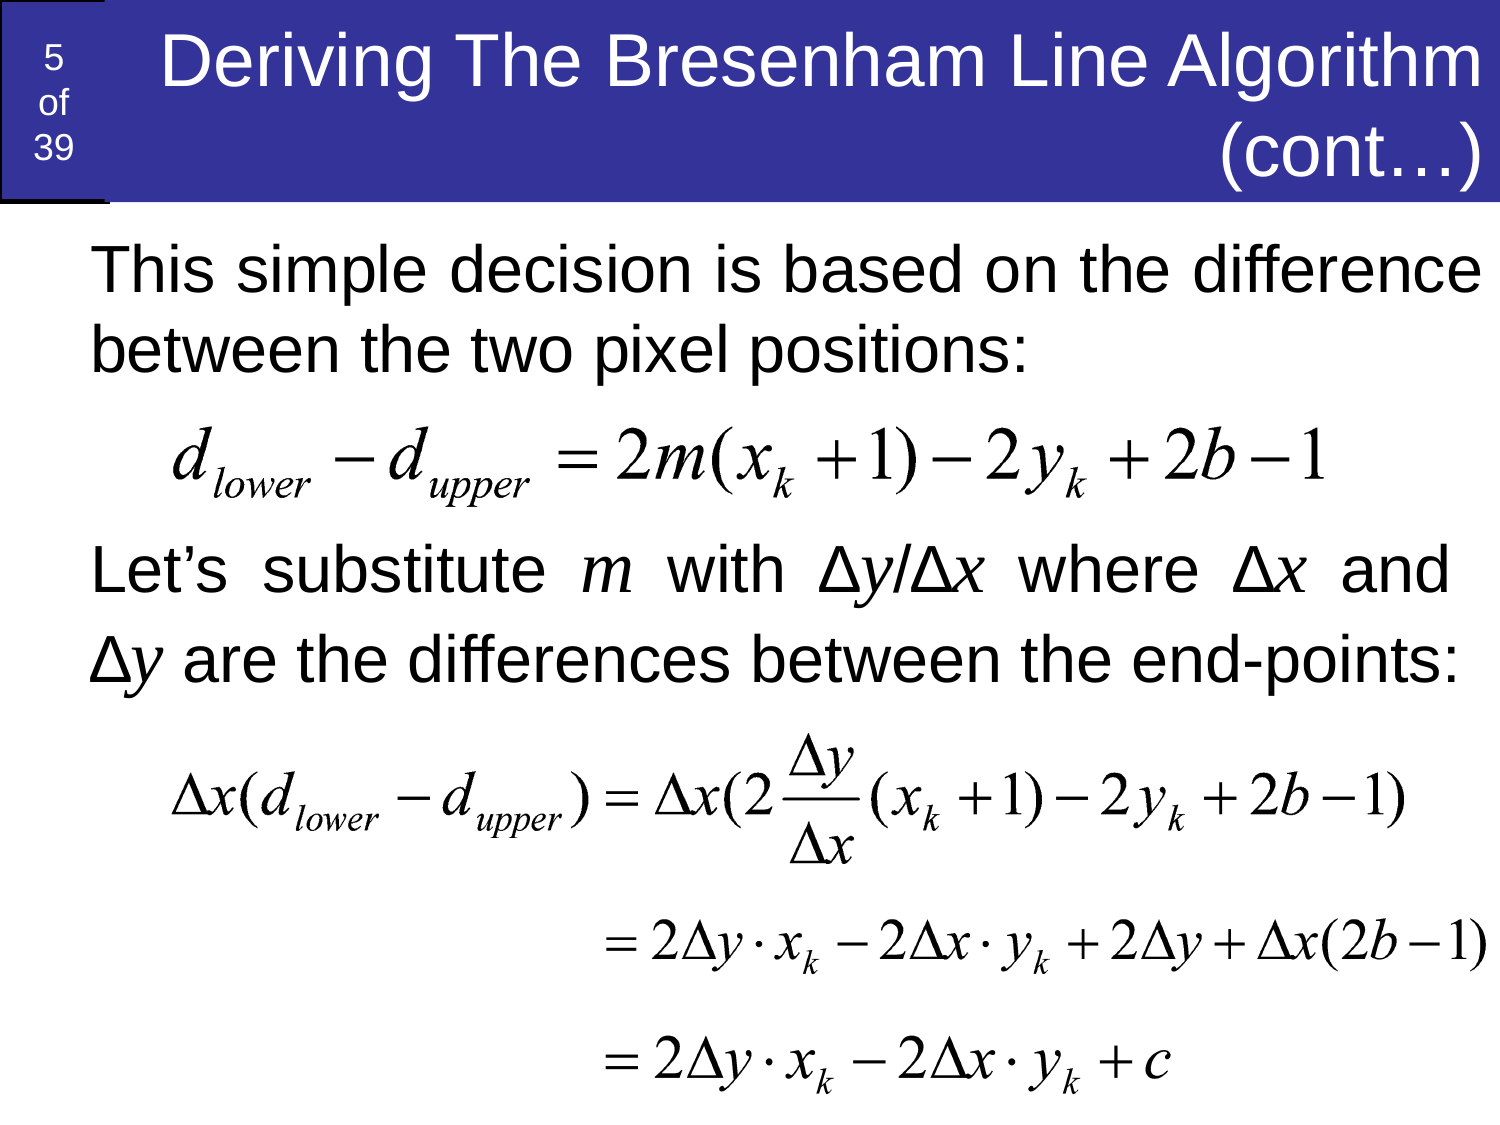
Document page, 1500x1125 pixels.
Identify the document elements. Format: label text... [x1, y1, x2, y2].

picture [595, 1014, 1185, 1110]
picture [160, 403, 1337, 523]
list This simple decision is based on the difference between the two pixel positions: Let’s substitute m with ∆y/∆x where ∆x and ∆y are the differences between the end-points: [75, 218, 1500, 1125]
picture [595, 899, 1499, 989]
picture [160, 715, 1417, 877]
title Deriving The Bresenham Line Algorithm (cont…) [103, 0, 1500, 204]
